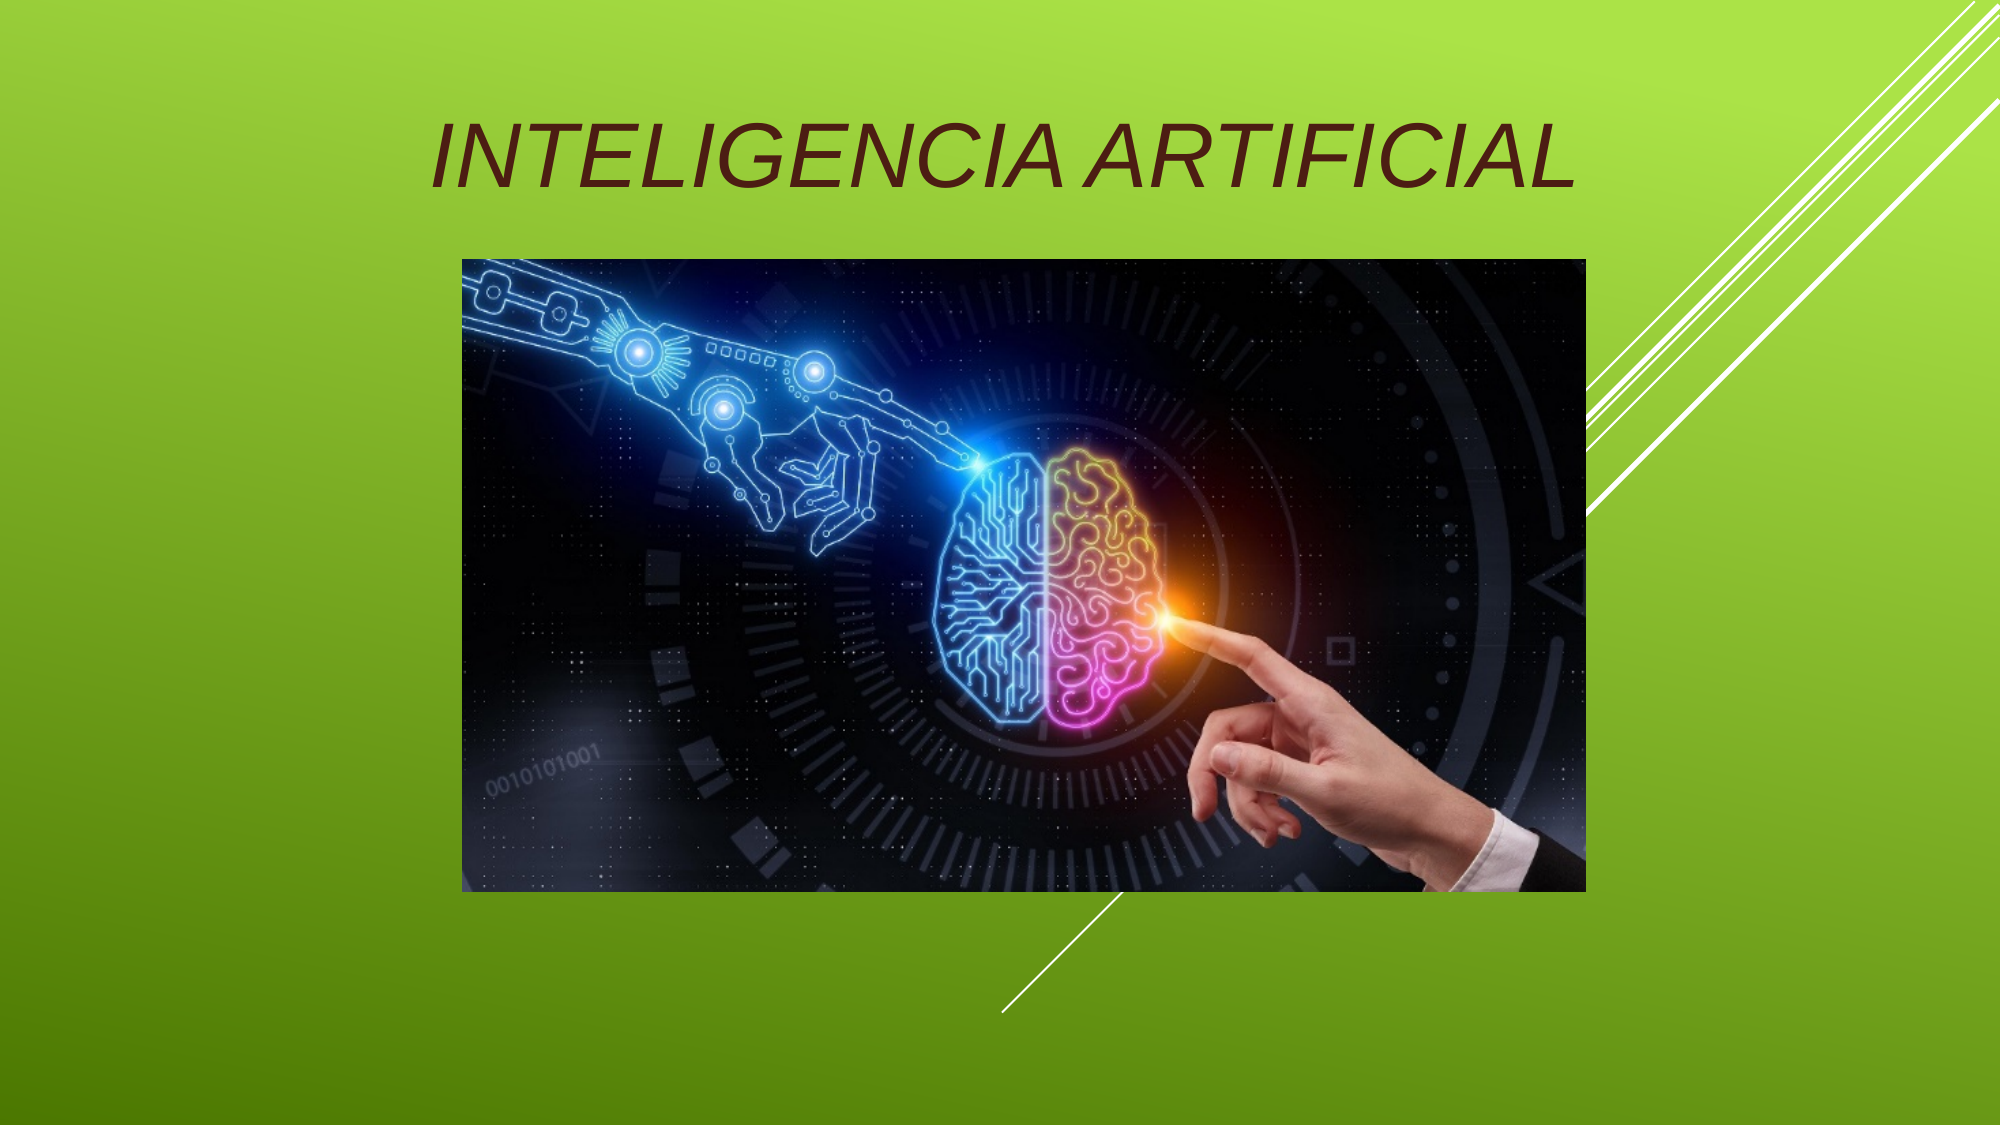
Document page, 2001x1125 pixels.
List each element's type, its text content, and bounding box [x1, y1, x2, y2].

picture [461, 259, 1586, 893]
title INTELIGENCIA ARTIFICIAL [414, 60, 1633, 213]
